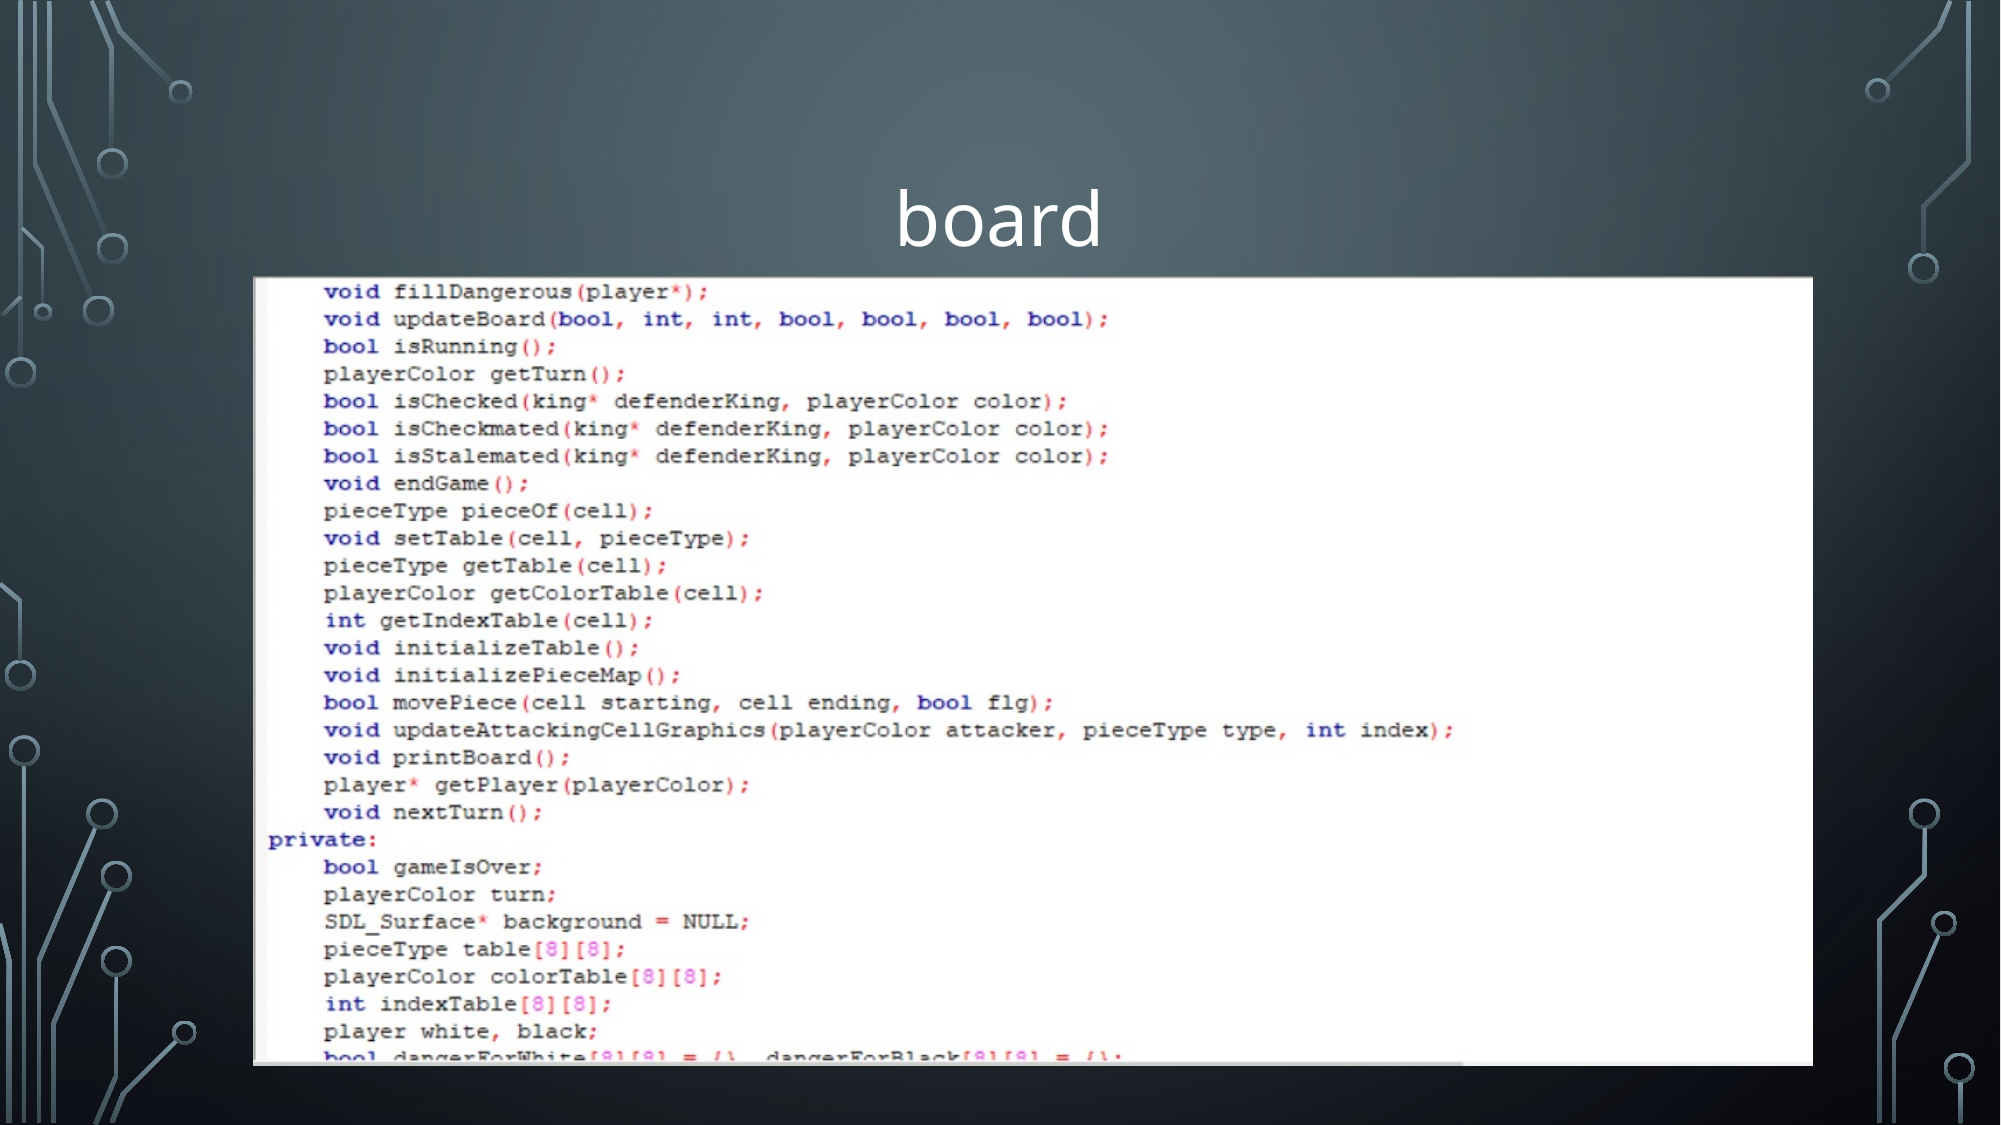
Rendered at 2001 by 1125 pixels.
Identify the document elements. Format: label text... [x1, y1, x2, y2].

title board [187, 101, 1813, 344]
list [253, 276, 1813, 1067]
